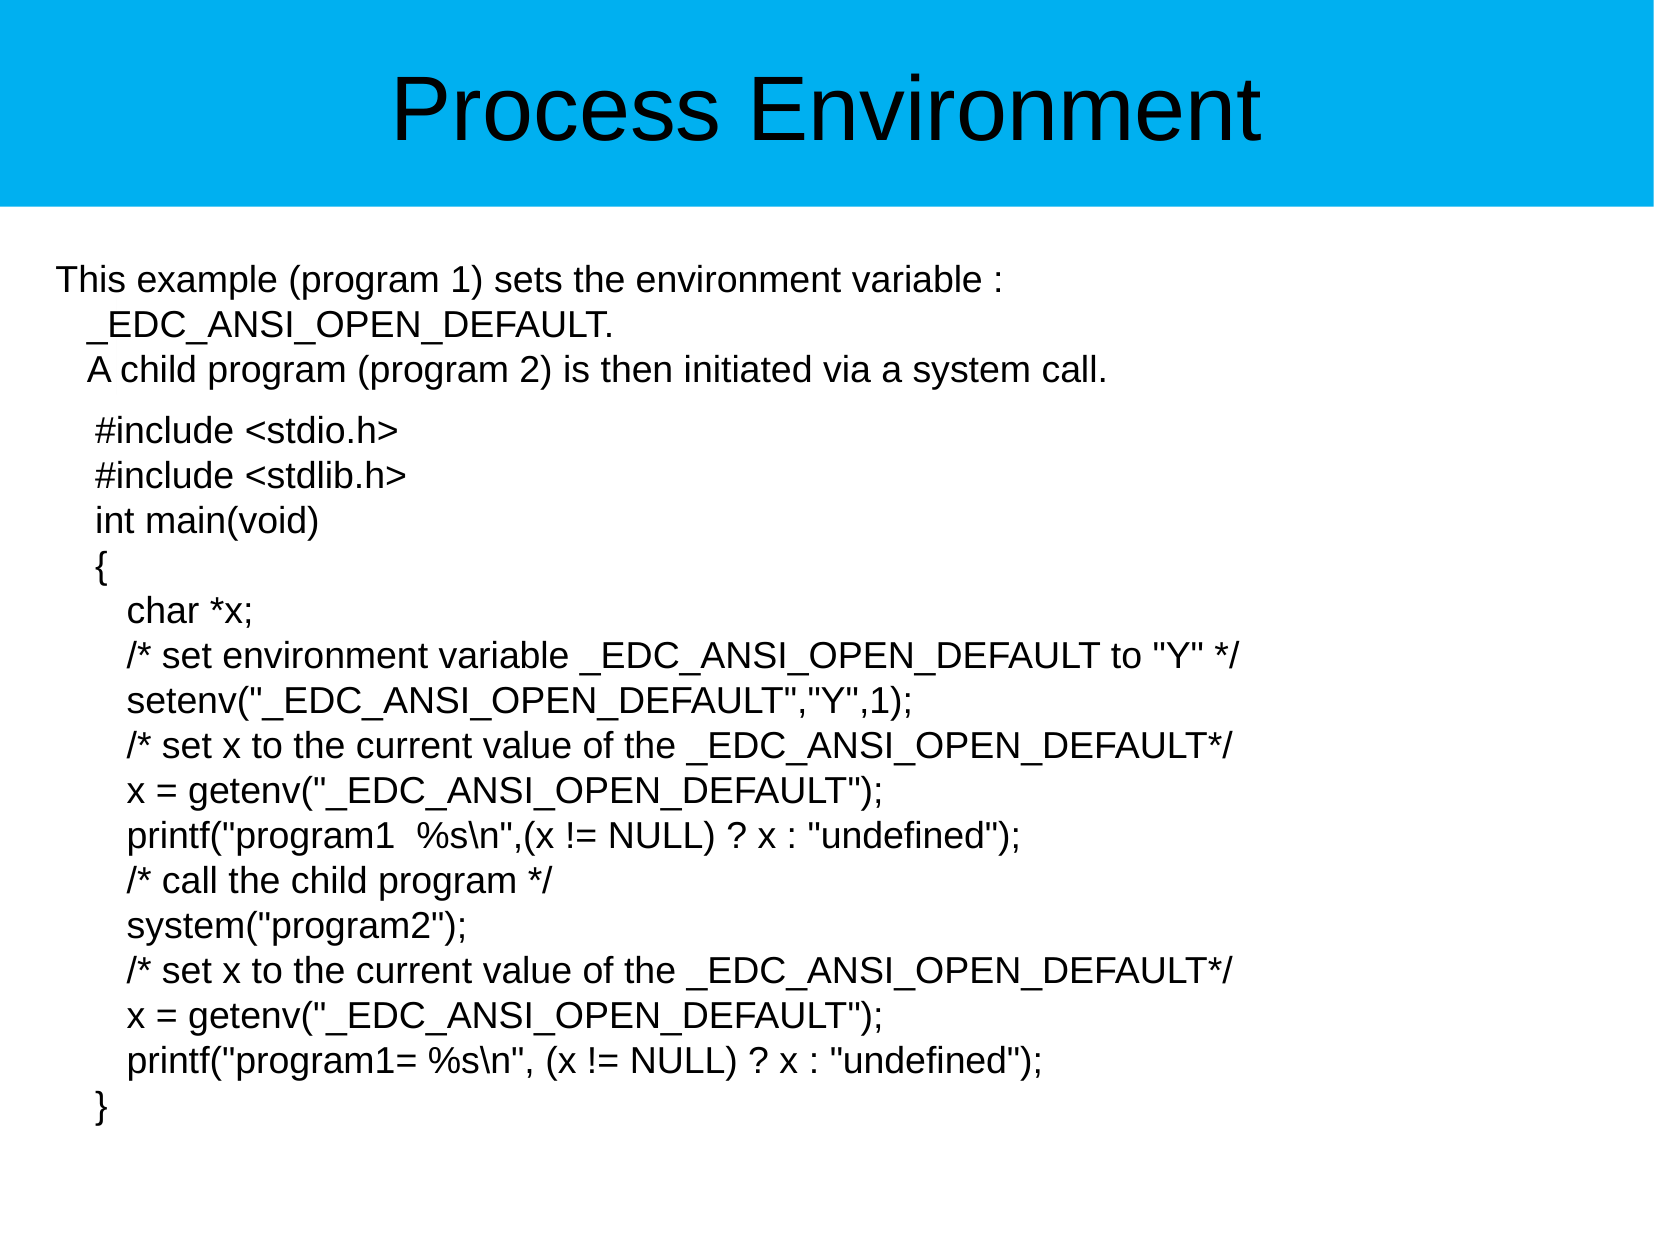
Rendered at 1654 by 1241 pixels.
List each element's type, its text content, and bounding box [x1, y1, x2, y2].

text_box This example (program 1) sets the environment variable : _EDC_ANSI_OPEN_DEFAULT. A child program (program 2) is then initiated via a system call. [40, 247, 1531, 397]
text_box [84, 278, 1569, 398]
text_box #include <stdio.h> #include <stdlib.h> int main(void) { char *x; /* set environment variable _EDC_ANSI_OPEN_DEFAULT to "Y" */ setenv("_EDC_ANSI_OPEN_DEFAULT","Y",1); /* set x to the current value of the _EDC_ANSI_OPEN_DEFAULT*/ x = getenv("_EDC_ANSI_OPEN_DEFAULT"); printf("program1 %s\n",(x != NULL) ? x : "undefined"); /* call the child program */ system("program2"); /* set x to the current value of the _EDC_ANSI_OPEN_DEFAULT*/ x = getenv("_EDC_ANSI_OPEN_DEFAULT"); printf("program1= %s\n", (x != NULL) ? x : "undefined"); } [80, 398, 1602, 1134]
text_box Process Environment [0, 0, 1654, 207]
